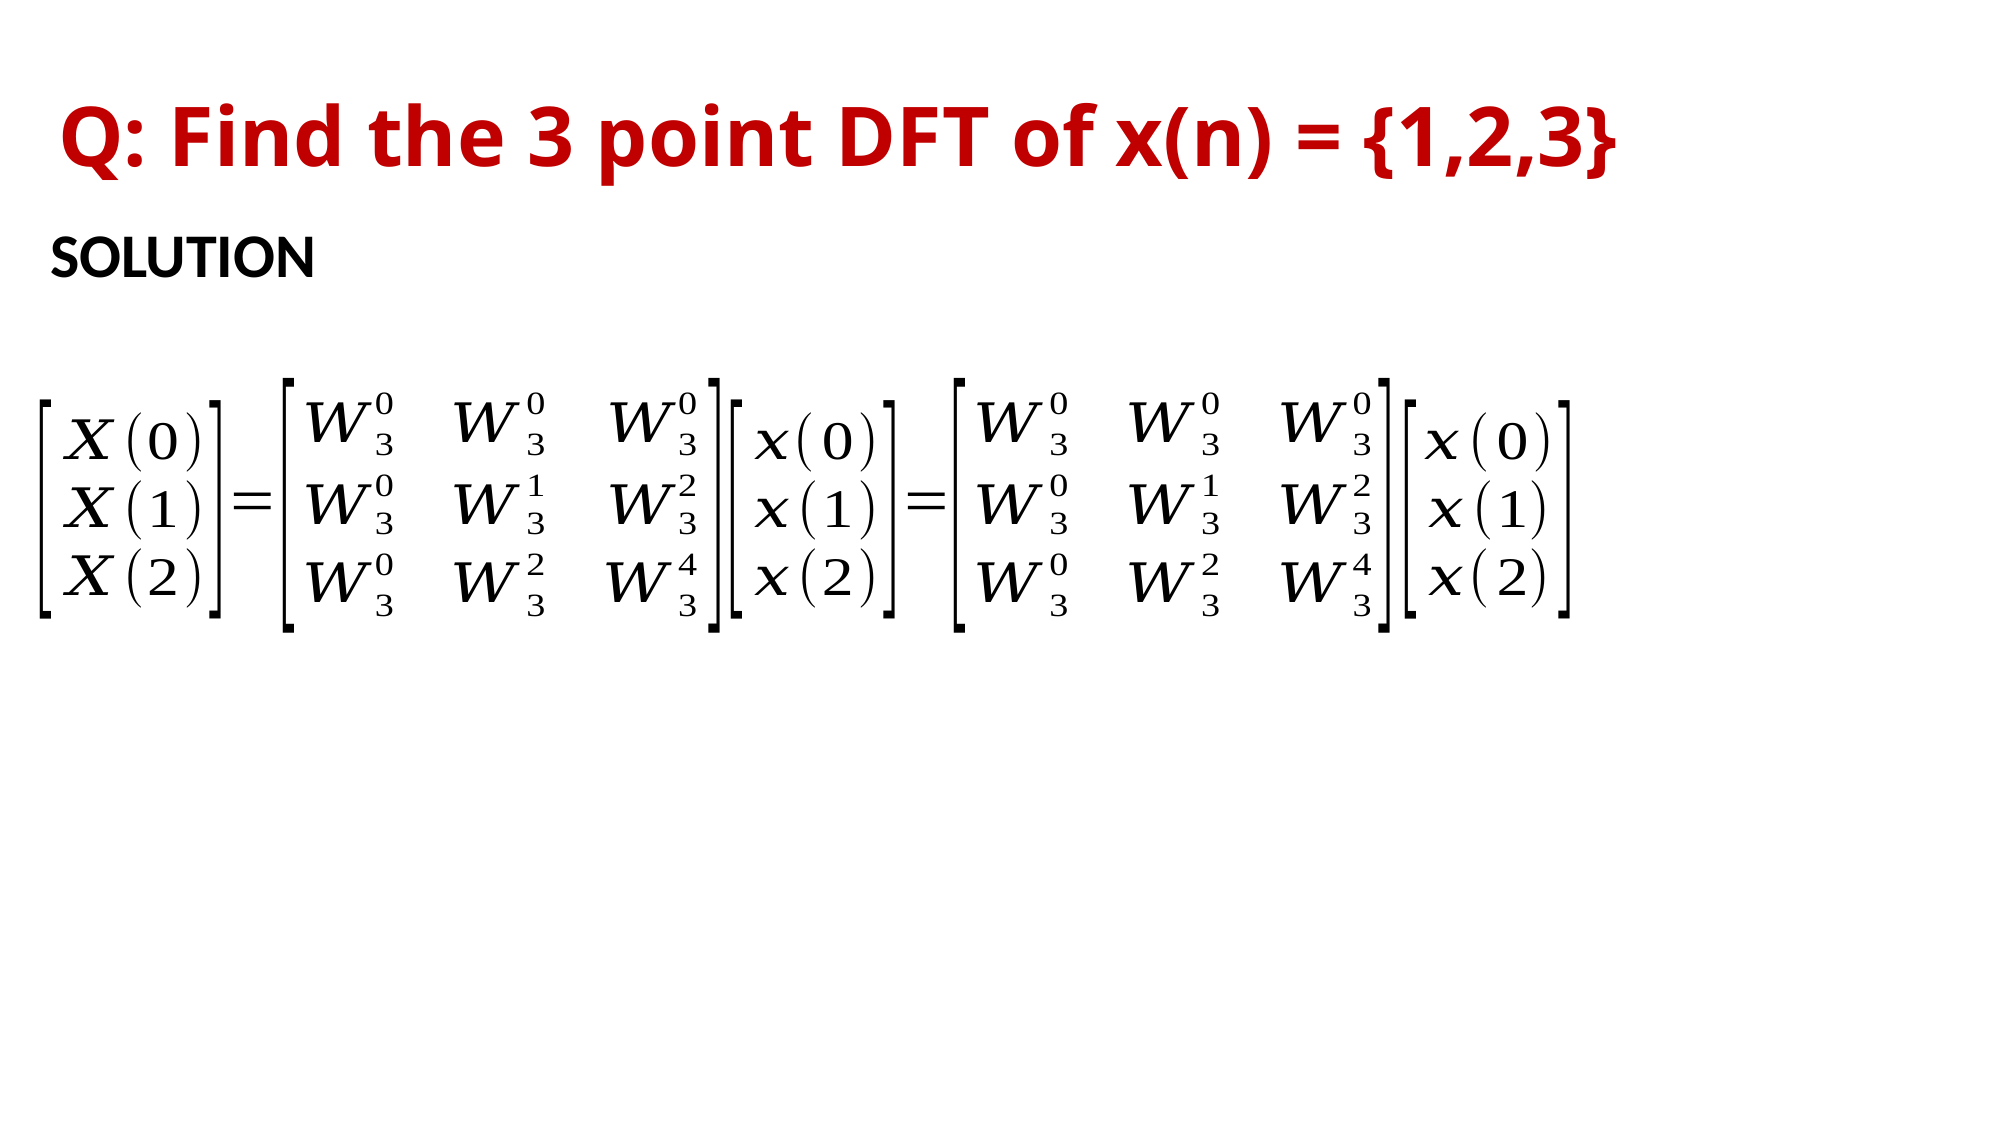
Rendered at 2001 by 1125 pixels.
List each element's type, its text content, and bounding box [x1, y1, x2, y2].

title Q: Find the 3 point DFT of x(n) = {1,2,3} [43, 87, 2000, 193]
text_box SOLUTION [35, 208, 644, 298]
